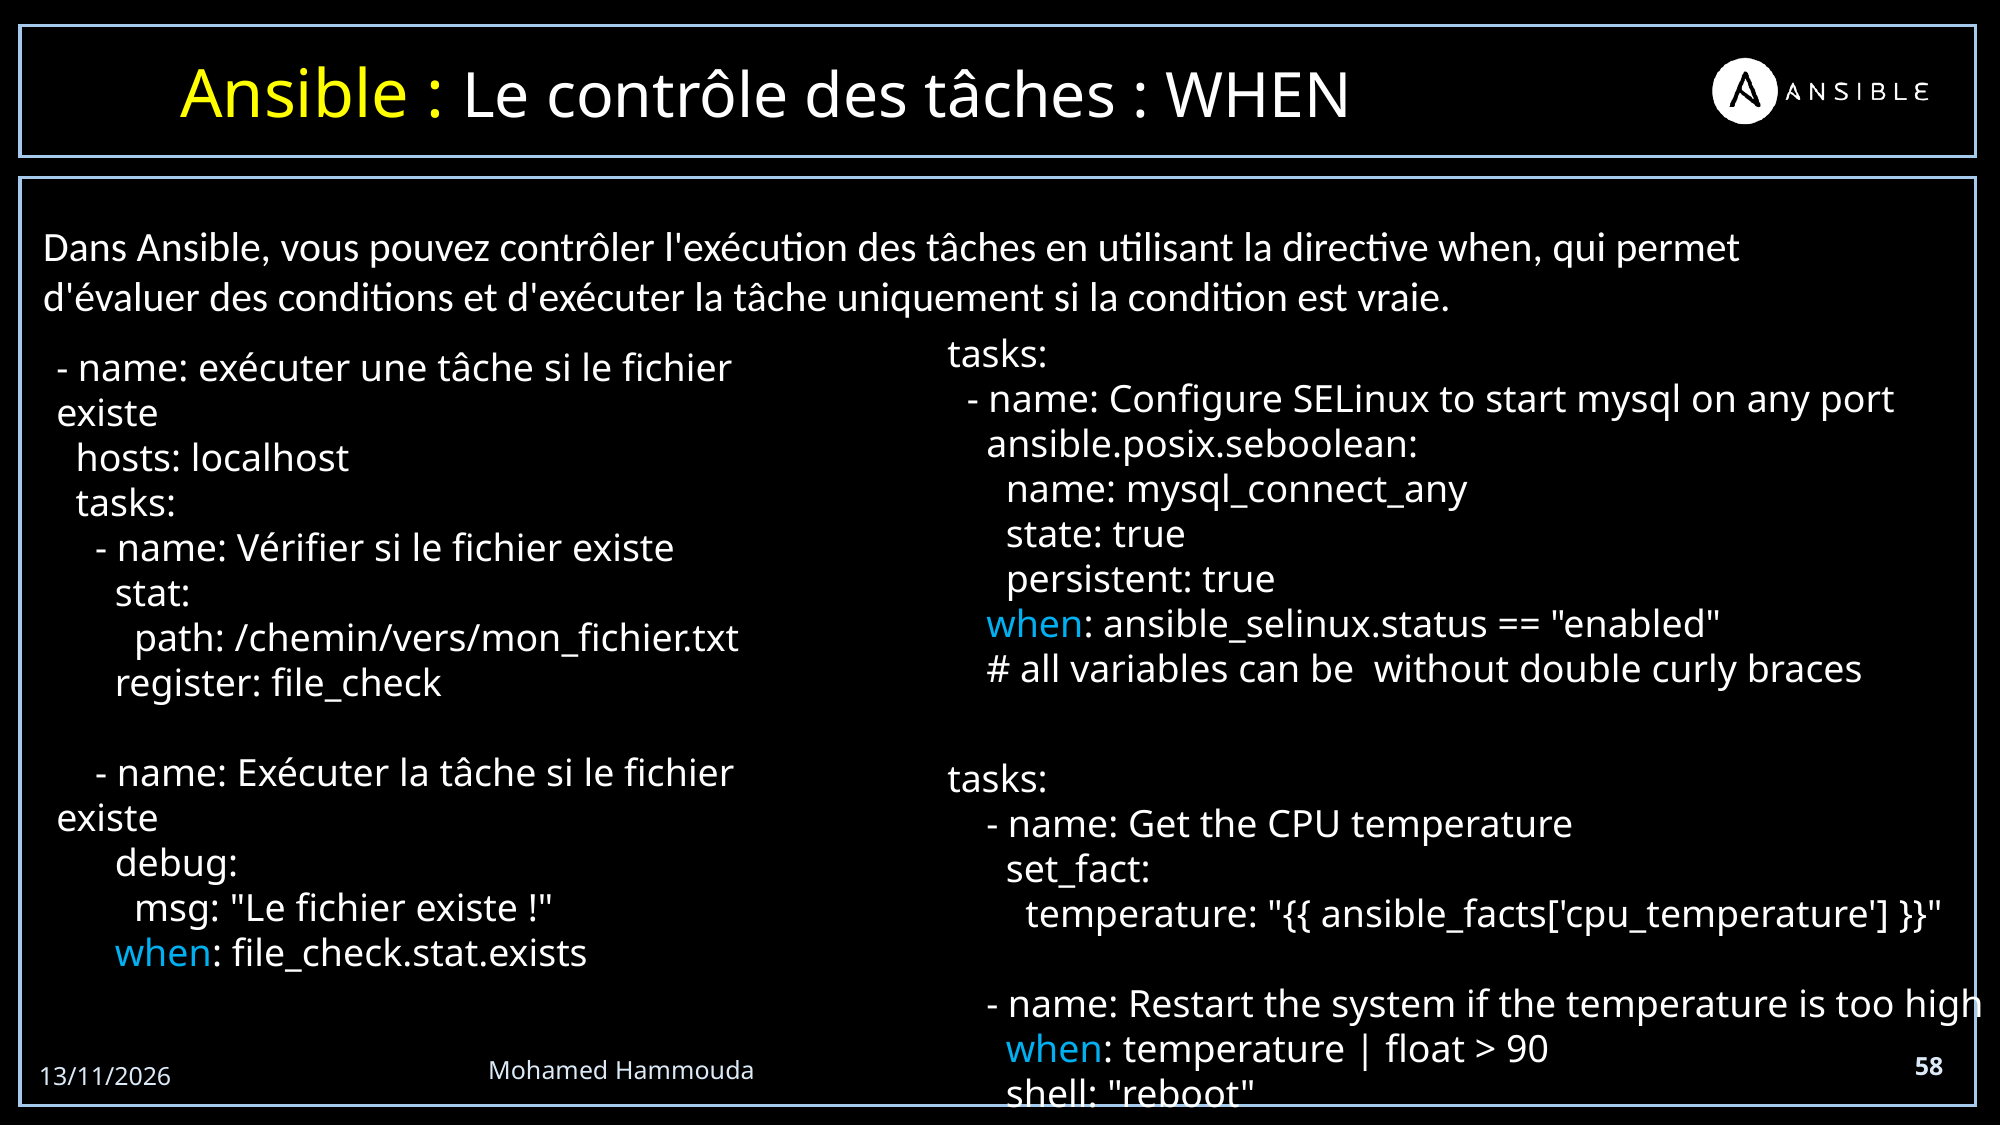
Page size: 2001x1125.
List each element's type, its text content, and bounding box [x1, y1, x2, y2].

footer Mohamed Hammouda [283, 1039, 932, 1100]
text_box - name: exécuter une tâche si le fichier existe hosts: localhost tasks: - name: Vérifier si le fichier existe stat: path: /chemin/vers/mon_fichier.txt register: file_check - name: Exécuter la tâche si le fichier existe debug: msg: "Le fichier existe !" when: file_check.stat.exists [41, 336, 854, 982]
text_box Dans Ansible, vous pouvez contrôler l'exécution des tâches en utilisant la directive when, qui permet d'évaluer des conditions et d'exécuter la tâche uniquement si la condition est vraie. [28, 212, 1892, 328]
text_box [18, 24, 1977, 158]
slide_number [23, 1047, 474, 1108]
text_box tasks: - name: Get the CPU temperature set_fact: temperature: "{{ ansible_facts['cpu_temperature'] }}" - name: Restart the system if the temperature is too high when: temperature | float > 90 shell: "reboot" [932, 747, 2000, 1123]
text_box Ansible : Le contrôle des tâches : WHEN [165, 43, 1702, 138]
text_box tasks: - name: Configure SELinux to start mysql on any port ansible.posix.seboolean: name: mysql_connect_any state: true persistent: true when: ansible_selinux.status == "enabled" # all variables can be without double curly braces [932, 322, 1959, 698]
picture [1702, 24, 1936, 156]
text_box [18, 176, 1977, 1107]
